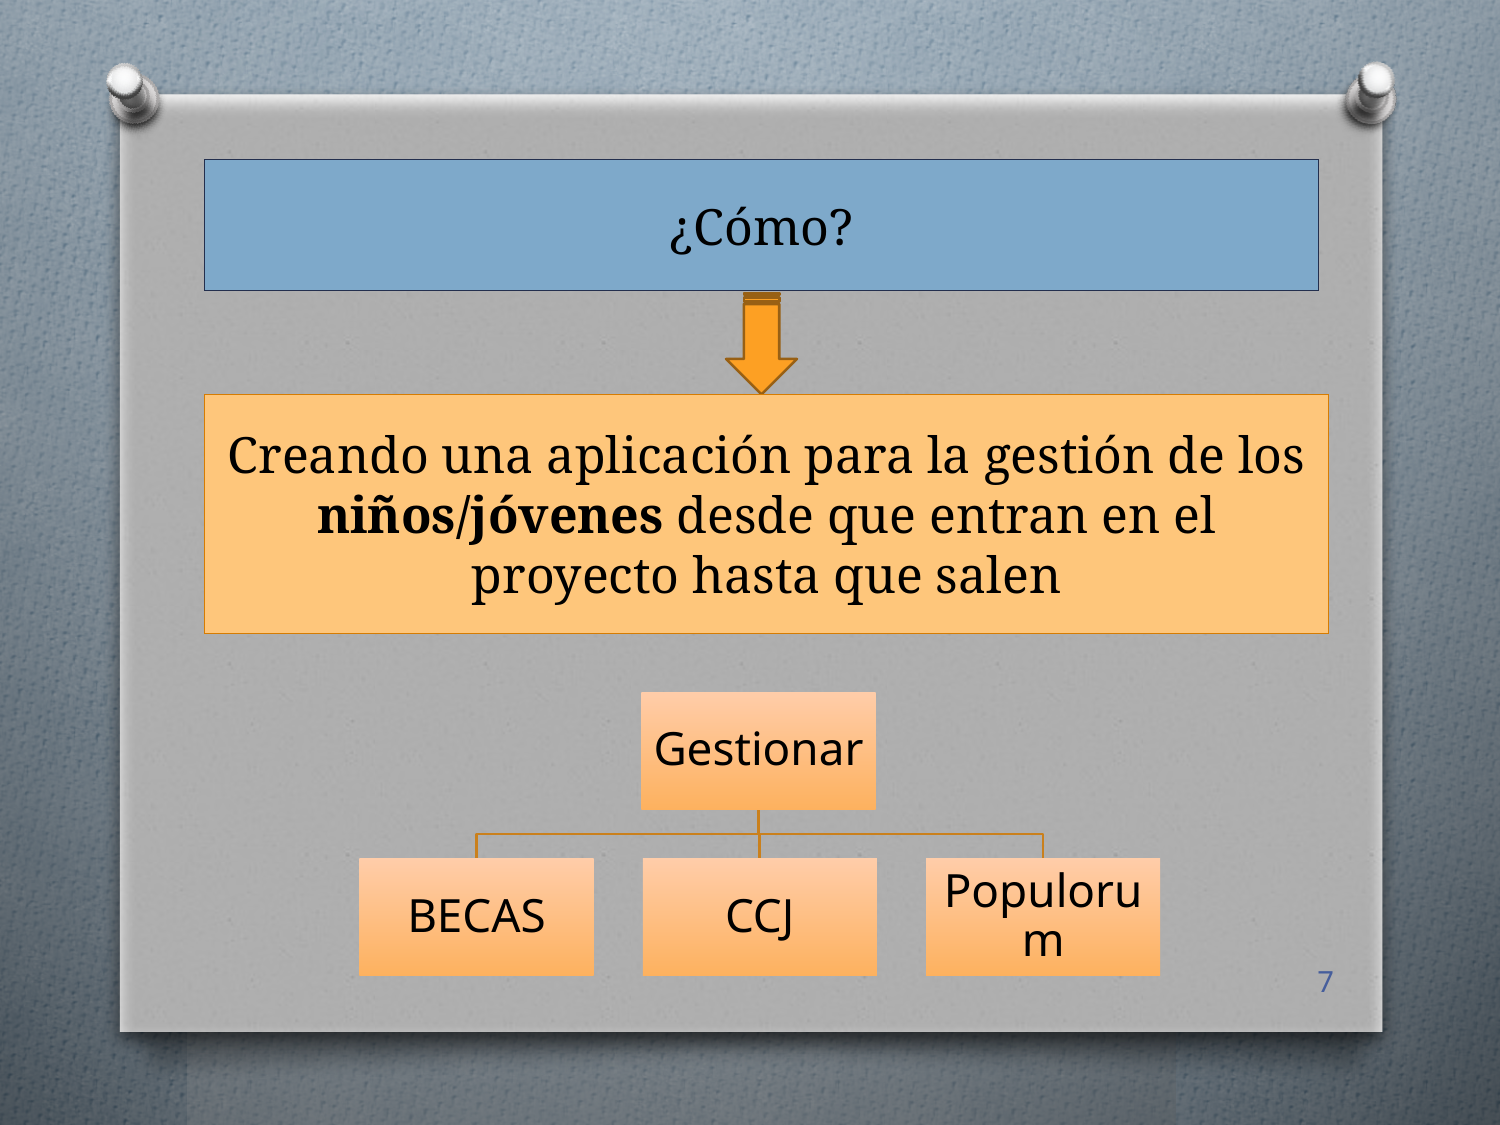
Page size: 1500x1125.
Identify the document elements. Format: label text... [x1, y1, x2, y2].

picture [1317, 35, 1439, 156]
text_box [724, 292, 799, 394]
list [204, 692, 1316, 977]
text_box ¿Cómo? [204, 159, 1319, 291]
slide_number 7 [1258, 952, 1350, 1013]
text_box Creando una aplicación para la gestión de los niños/jóvenes desde que entran en el proyecto hasta que salen [204, 394, 1329, 634]
picture [75, 29, 198, 153]
